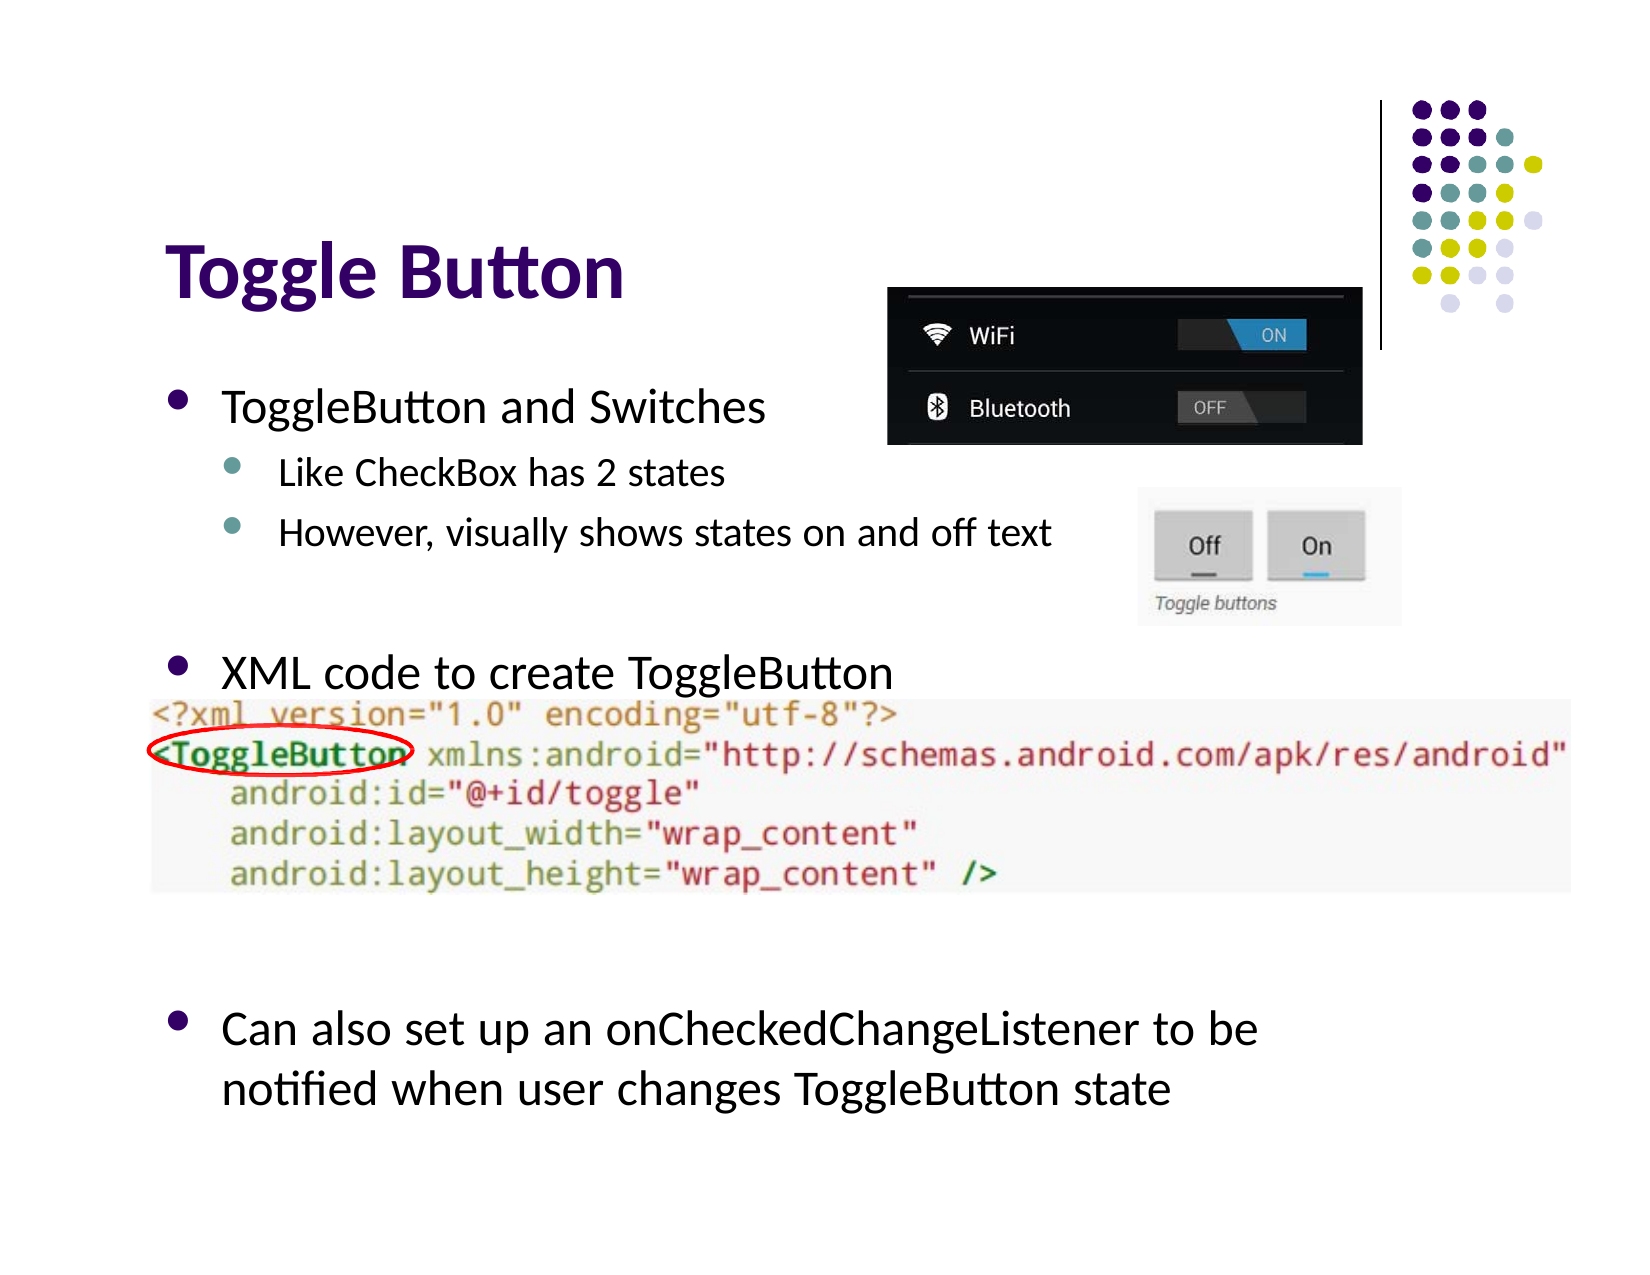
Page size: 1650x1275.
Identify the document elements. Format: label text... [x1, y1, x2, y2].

text_box [148, 699, 1571, 895]
text_box [1137, 487, 1402, 627]
text_box [146, 723, 415, 778]
picture [1412, 100, 1543, 313]
text_box Can also set up an onCheckedChangeListener to be notified when user changes ToggleButton state [162, 995, 1428, 1116]
text_box ToggleButton and Switches Like CheckBox has 2 states However, visually shows states on and off text XML code to create ToggleButton [162, 373, 1064, 699]
title Toggle Button [162, 152, 1488, 431]
text_box [887, 287, 1363, 446]
